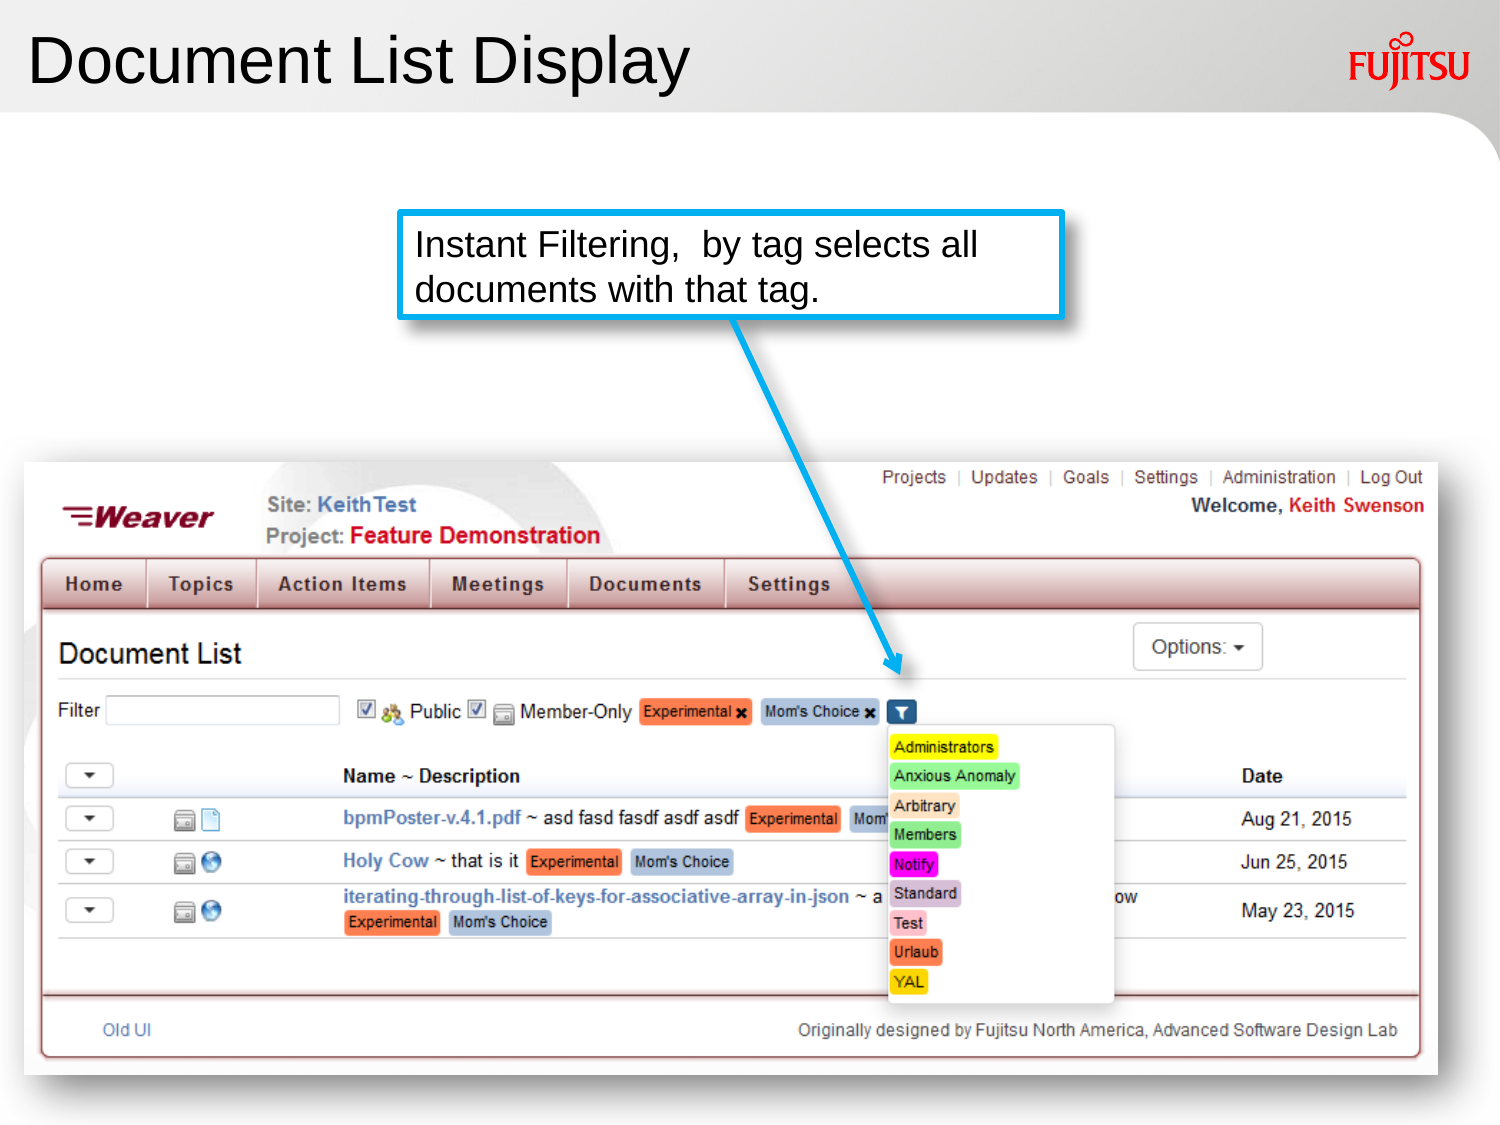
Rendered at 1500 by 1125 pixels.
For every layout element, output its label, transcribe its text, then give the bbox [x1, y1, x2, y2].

picture [0, 0, 1500, 176]
picture [24, 462, 1438, 1075]
title Document List Display [27, 0, 1318, 114]
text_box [730, 318, 901, 676]
text_box Instant Filtering, by tag selects all documents with that tag. [398, 210, 1064, 319]
